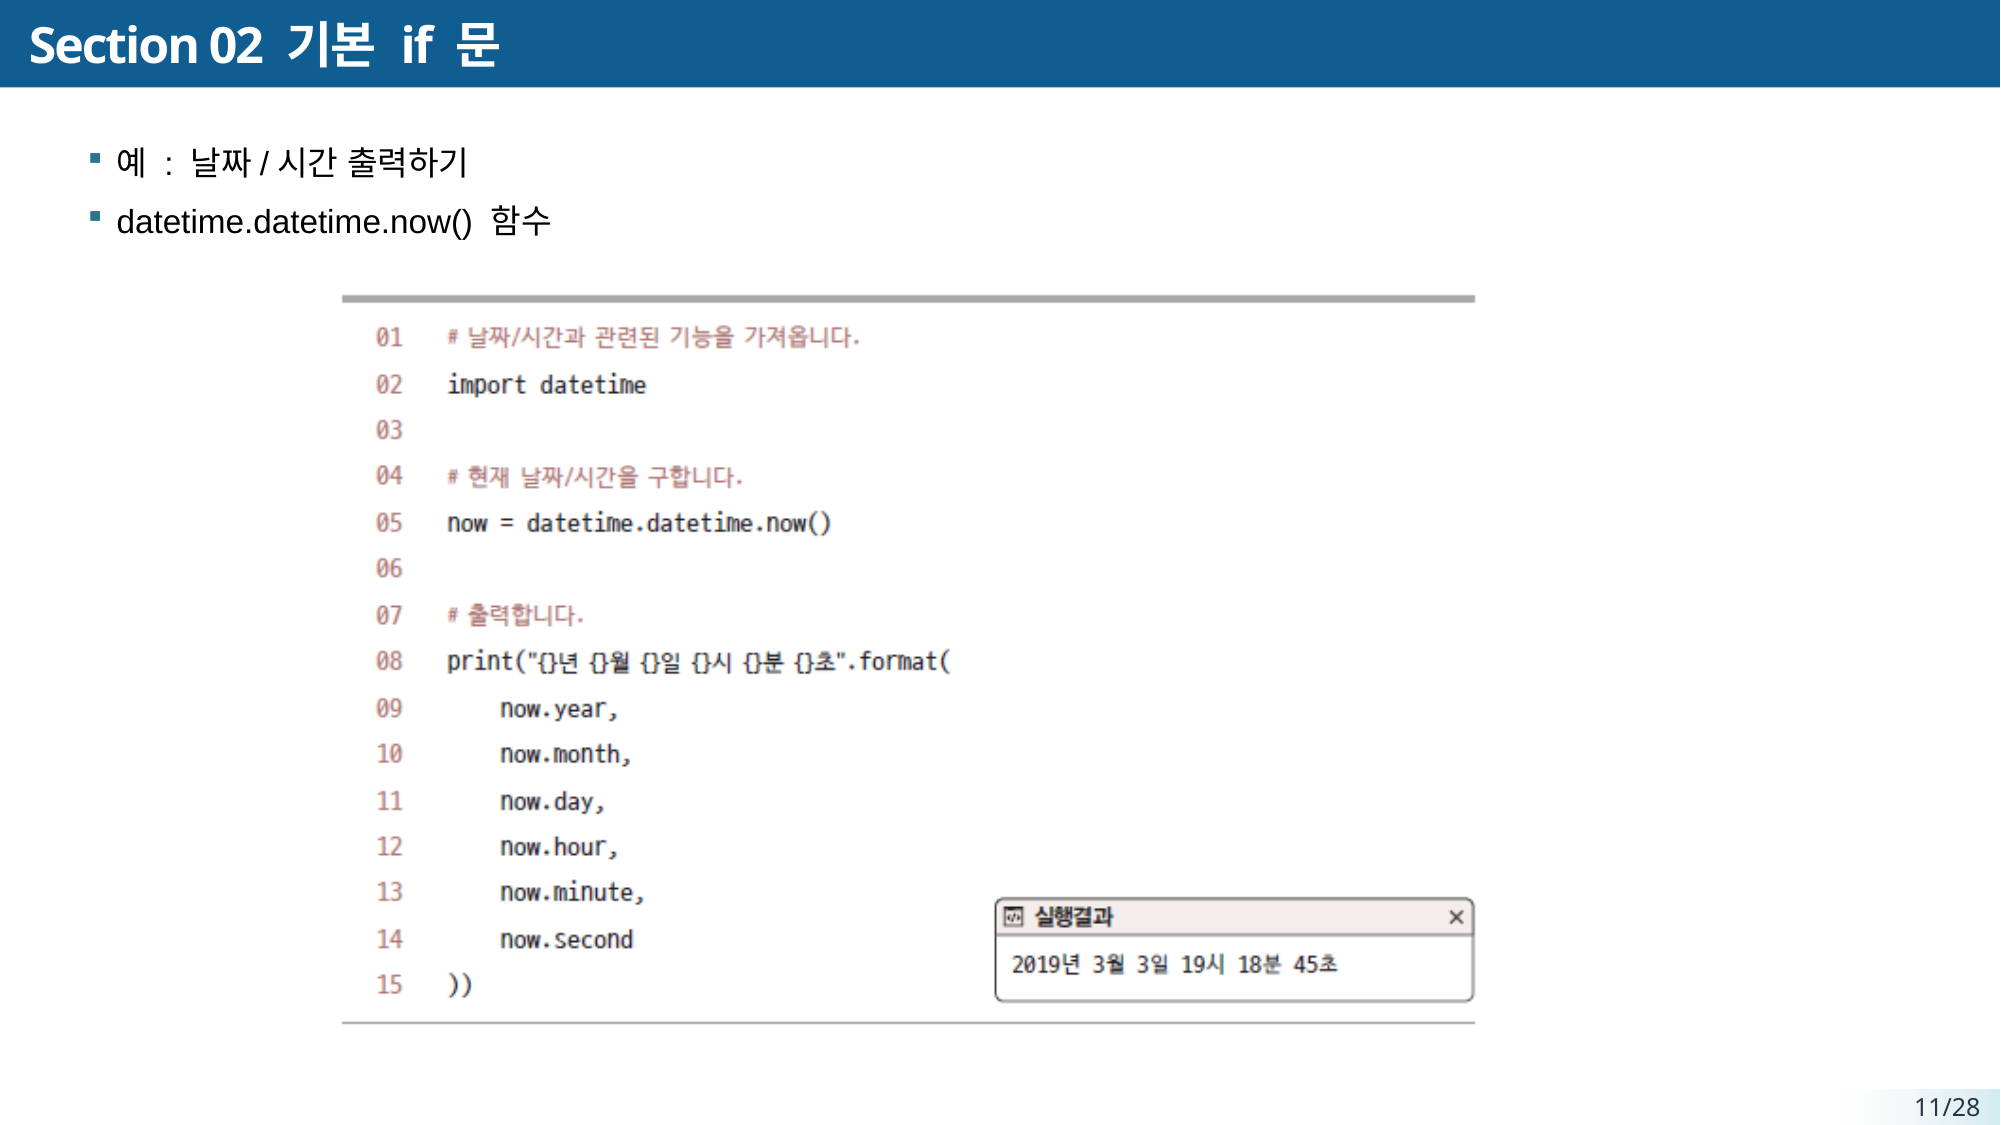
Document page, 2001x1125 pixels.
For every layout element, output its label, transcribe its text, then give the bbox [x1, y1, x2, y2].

list 예 : 날짜/시간 출력하기 datetime.datetime.now() 함수 [13, 126, 1975, 1057]
picture [335, 288, 1483, 1030]
title Section 02 기본 if 문 [13, 8, 1717, 87]
